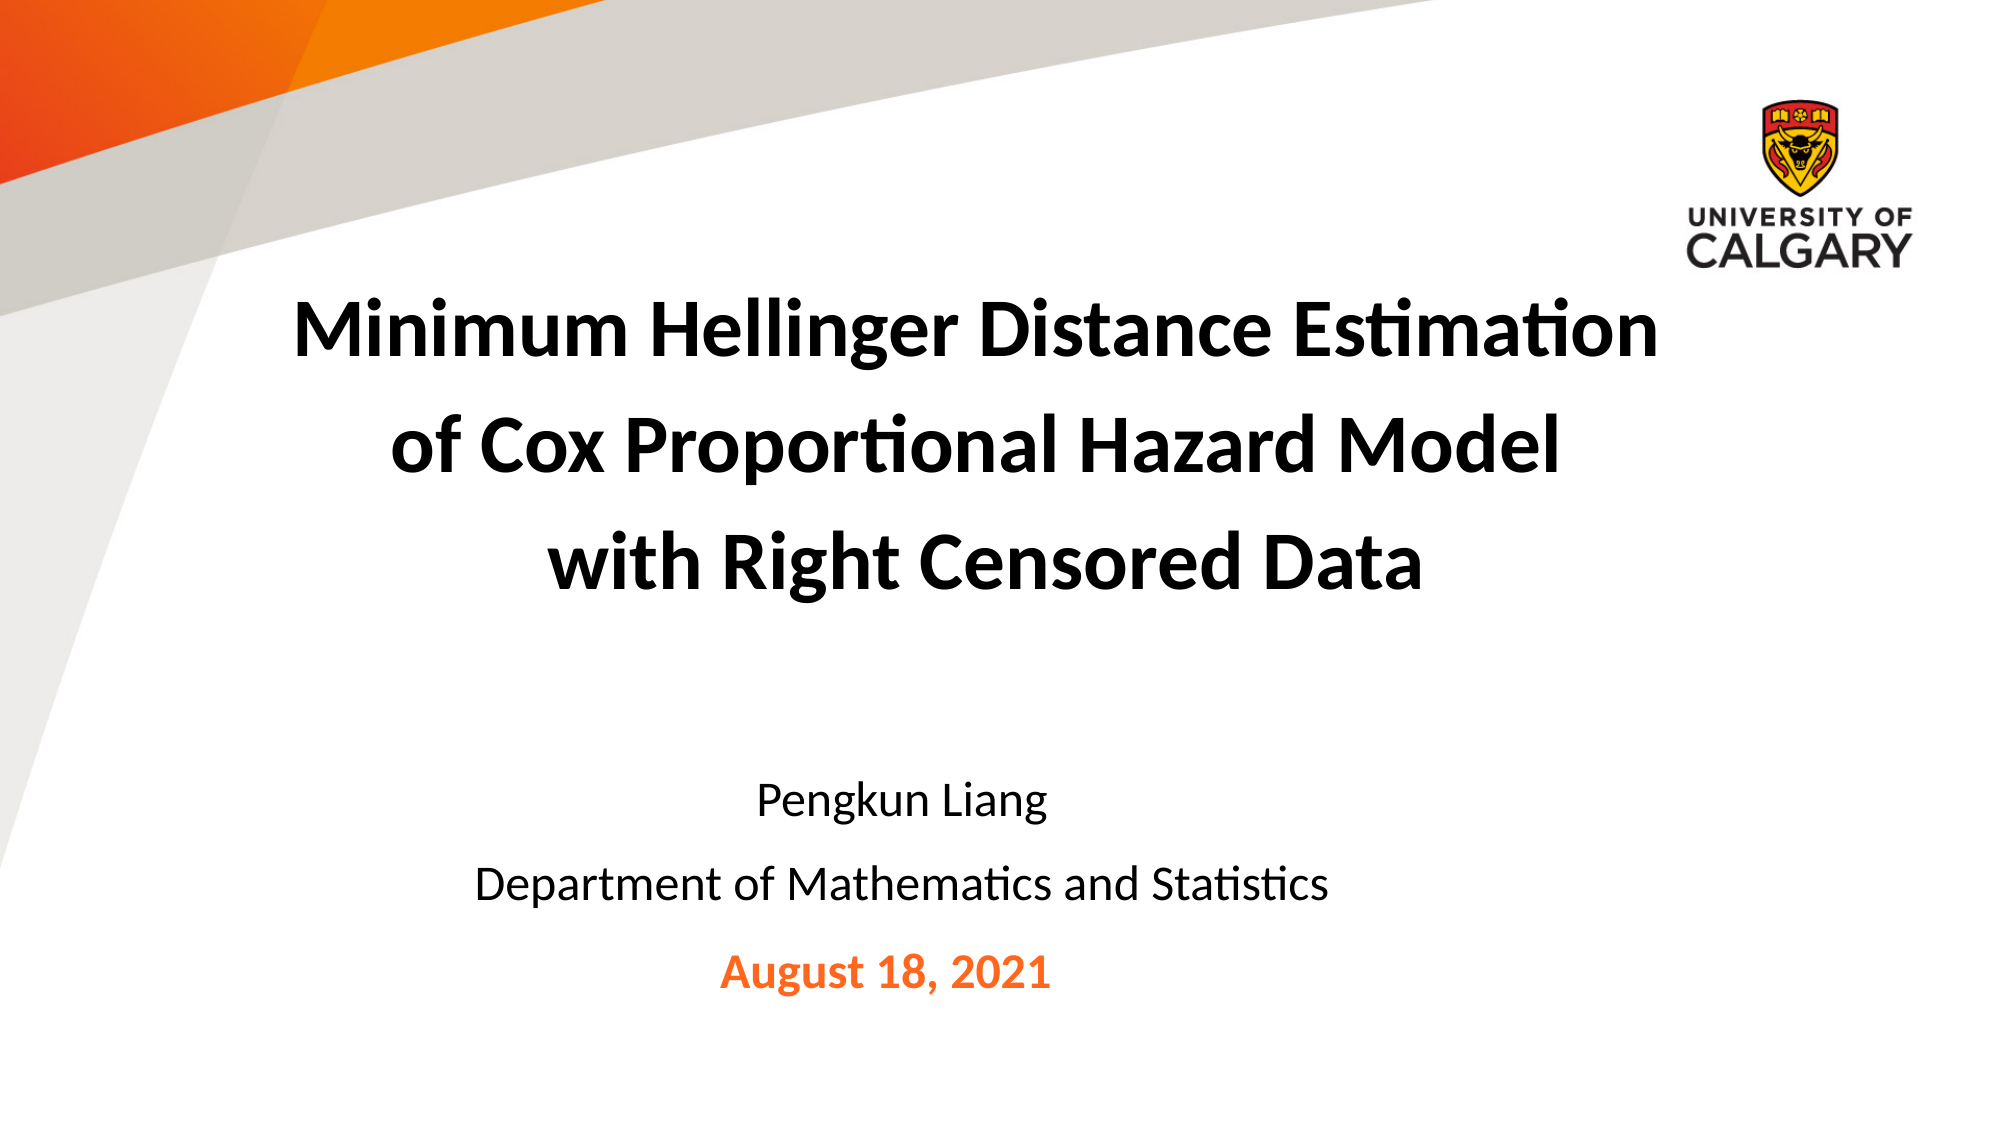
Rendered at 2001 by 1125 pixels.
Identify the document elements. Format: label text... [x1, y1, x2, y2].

list Pengkun Liang Department of Mathematics and Statistics [258, 714, 1546, 918]
list August 18, 2021 [345, 938, 1426, 1024]
picture [0, 0, 2001, 1125]
title Minimum Hellinger Distance Estimation of Cox Proportional Hazard Model with Right Censored Data [41, 229, 1931, 614]
